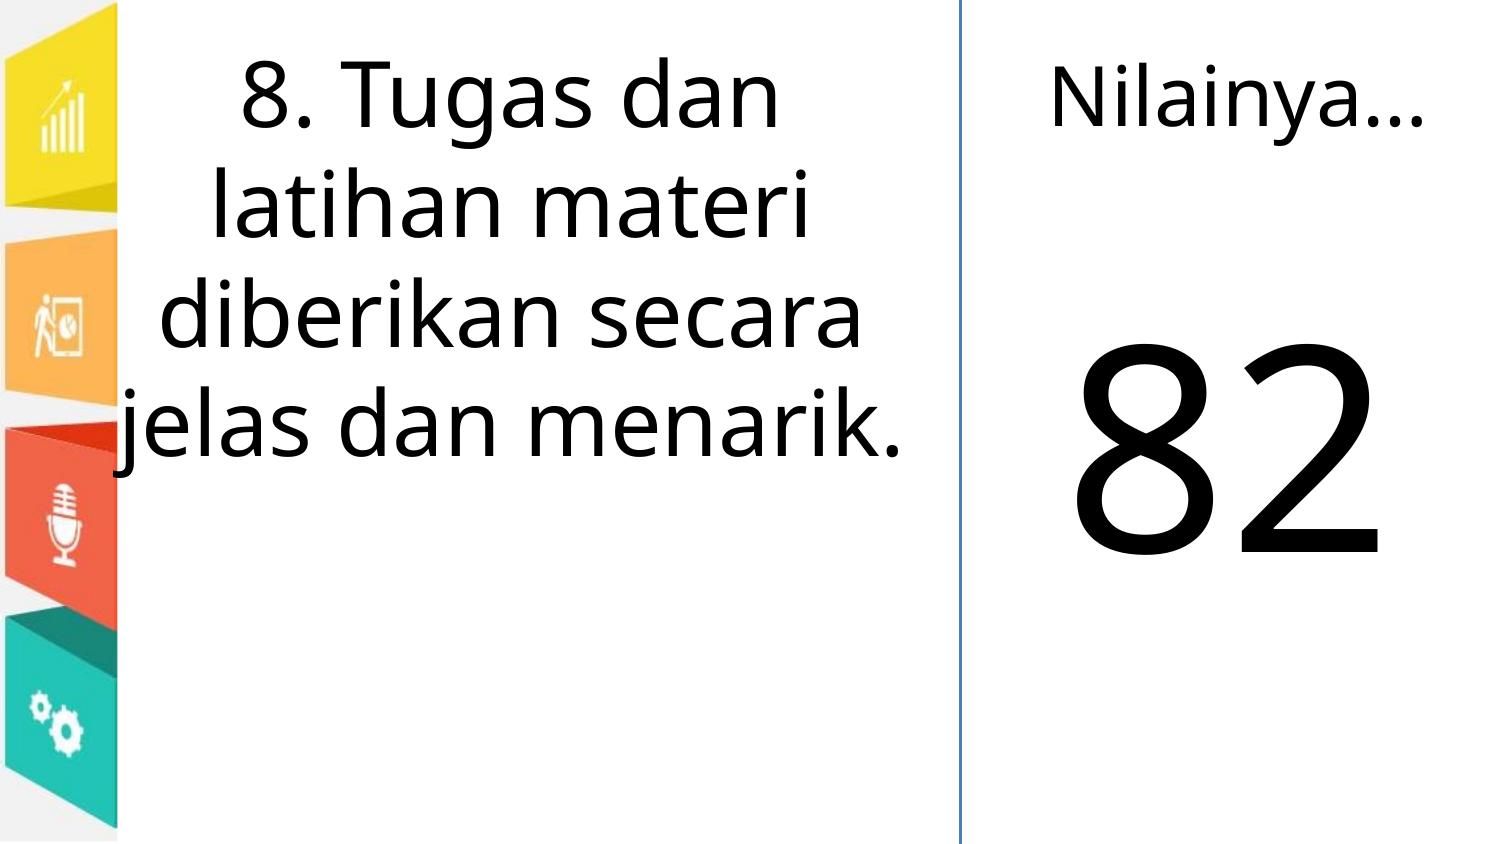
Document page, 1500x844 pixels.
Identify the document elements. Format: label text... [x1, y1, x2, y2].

text_box 8. Tugas dan latihan materi diberikan secara jelas dan menarik. [135, 28, 926, 483]
text_box Nilainya… [1033, 35, 1444, 151]
text_box 82 [1049, 257, 1408, 618]
picture [0, 0, 132, 844]
